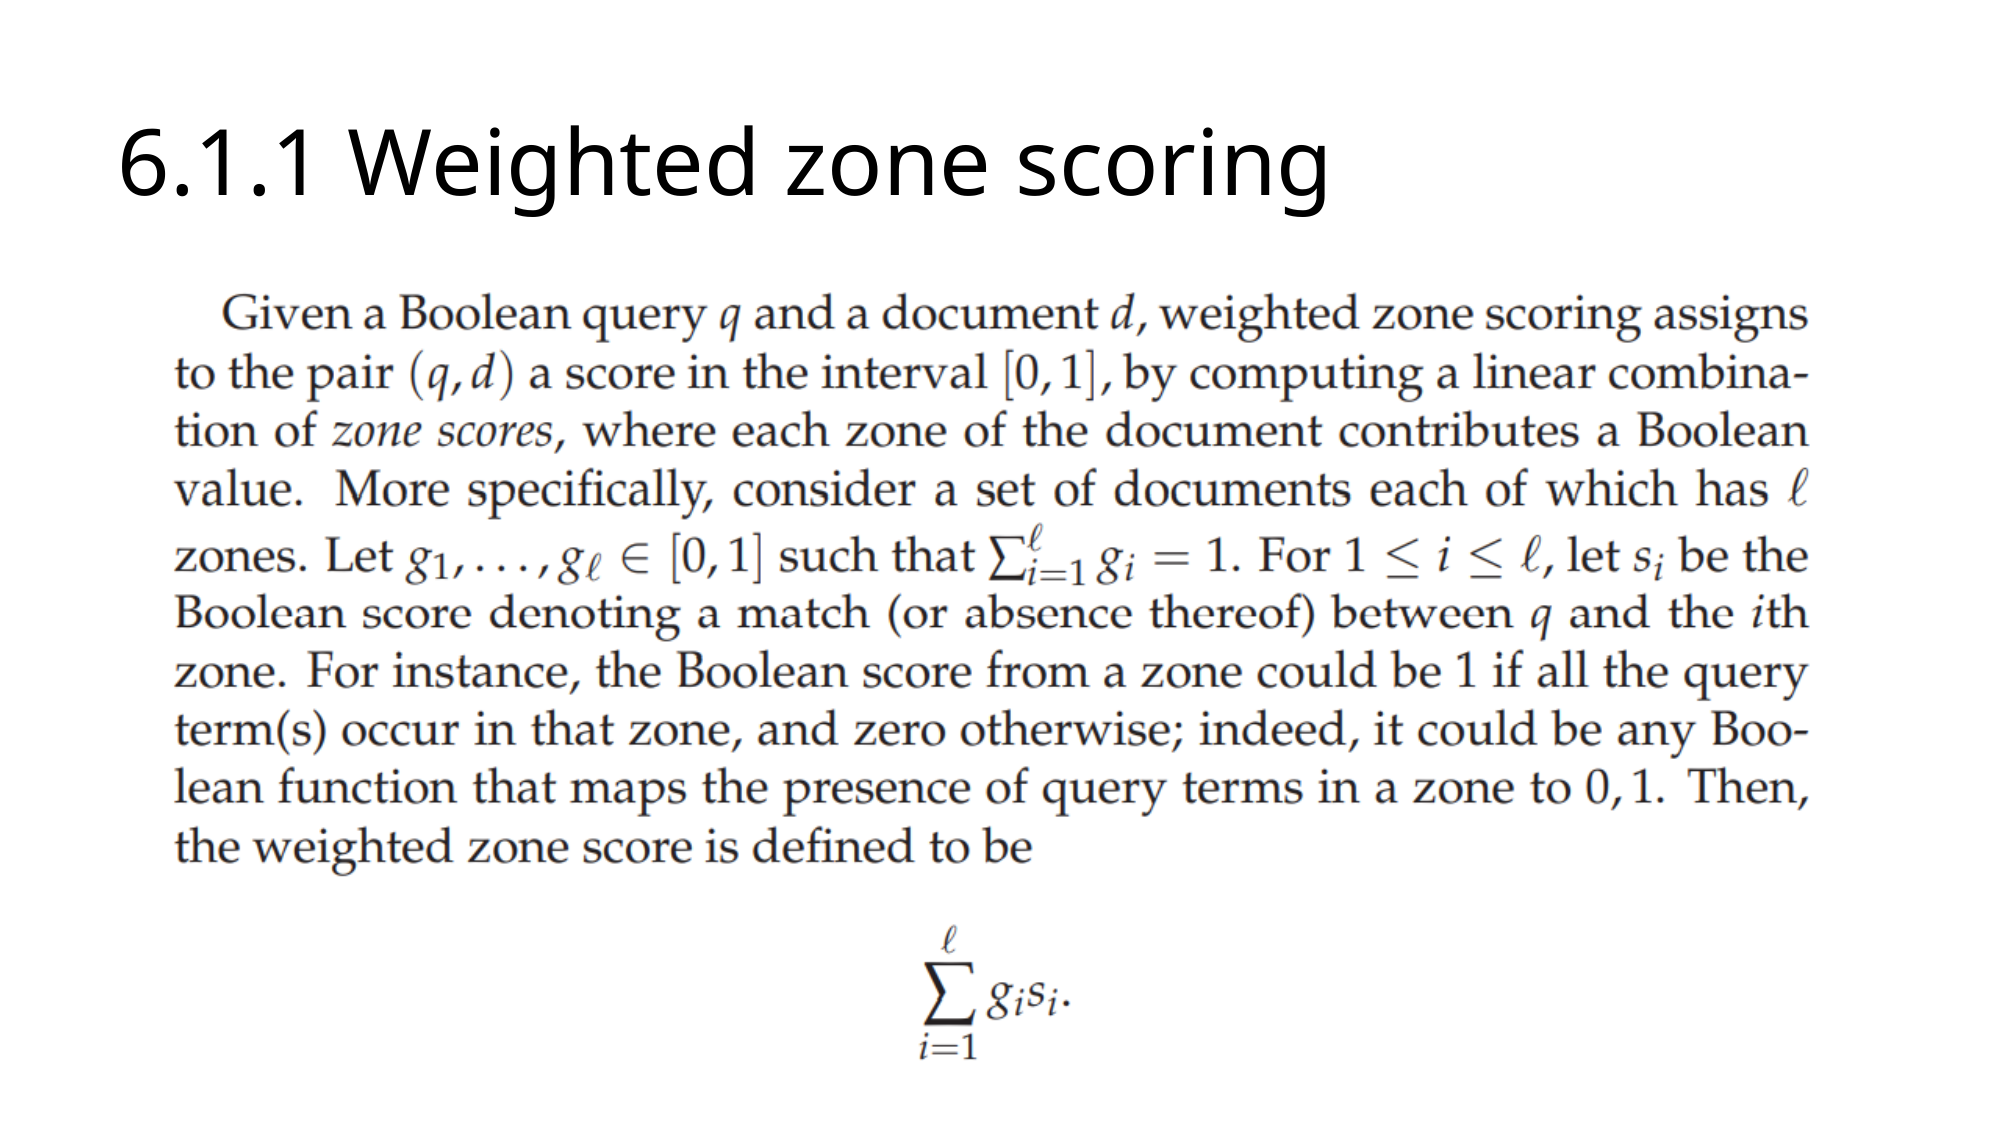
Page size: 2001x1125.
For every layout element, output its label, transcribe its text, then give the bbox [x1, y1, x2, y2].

text_box 6.1.1 Weighted zone scoring [102, 81, 1898, 250]
picture [162, 274, 1838, 1075]
